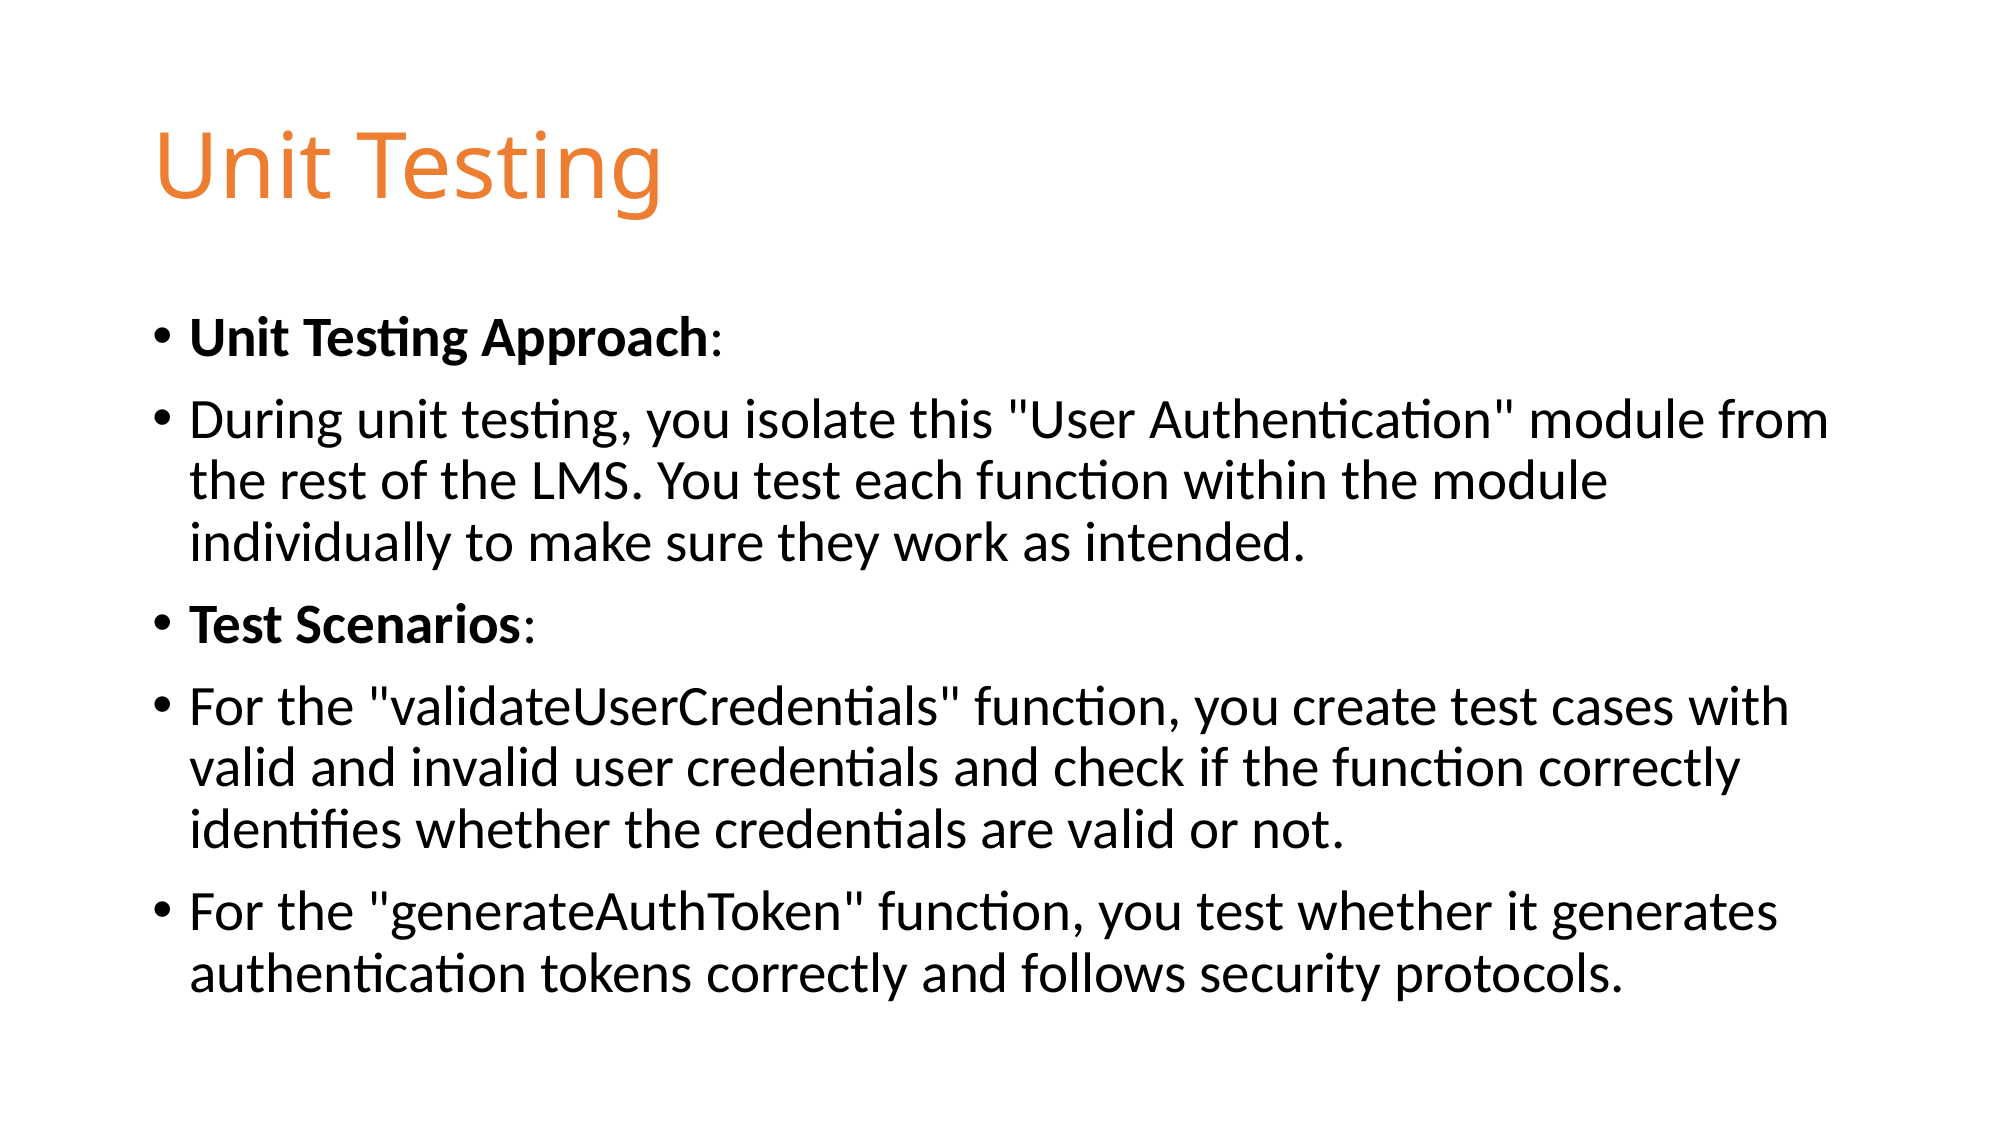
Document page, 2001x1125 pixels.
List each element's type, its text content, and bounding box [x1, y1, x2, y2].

title Unit Testing [137, 59, 1863, 278]
list Unit Testing Approach: During unit testing, you isolate this "User Authentication" module from the rest of the LMS. You test each function within the module individually to make sure they work as intended. Test Scenarios: For the "validateUserCredentials" function, you create test cases with valid and invalid user credentials and check if the function correctly identifies whether the credentials are valid or not. For the "generateAuthToken" function, you test whether it generates authentication tokens correctly and follows security protocols. [137, 299, 1863, 1014]
